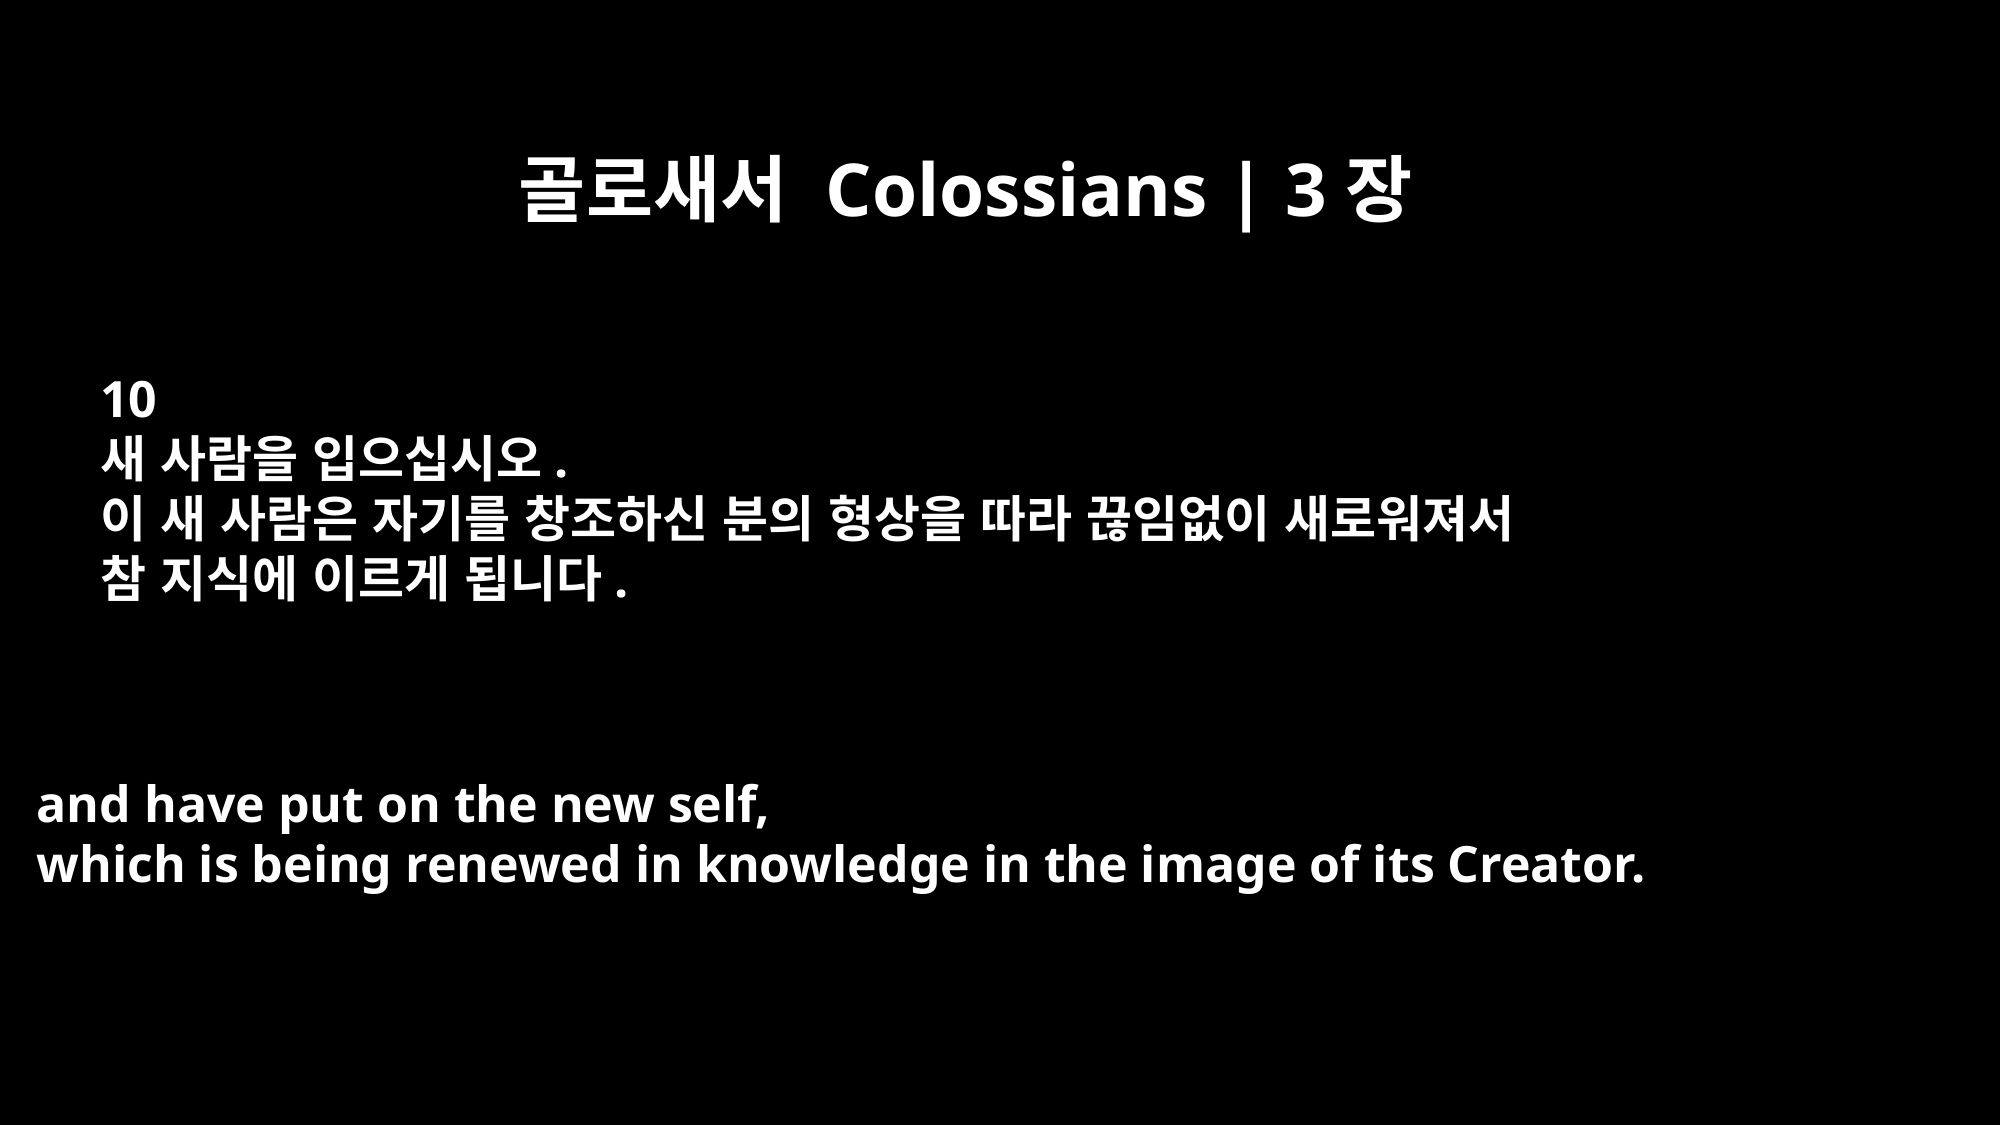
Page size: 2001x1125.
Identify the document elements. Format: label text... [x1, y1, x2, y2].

text_box 골로새서 Colossians | 3장 [504, 136, 1428, 239]
text_box and have put on the new self, which is being renewed in knowledge in the image of its Creator. [21, 764, 1662, 900]
text_box 10 새 사람을 입으십시오. 이 새 사람은 자기를 창조하신 분의 형상을 따라 끊임없이 새로워져서 참 지식에 이르게 됩니다. [85, 359, 1544, 615]
